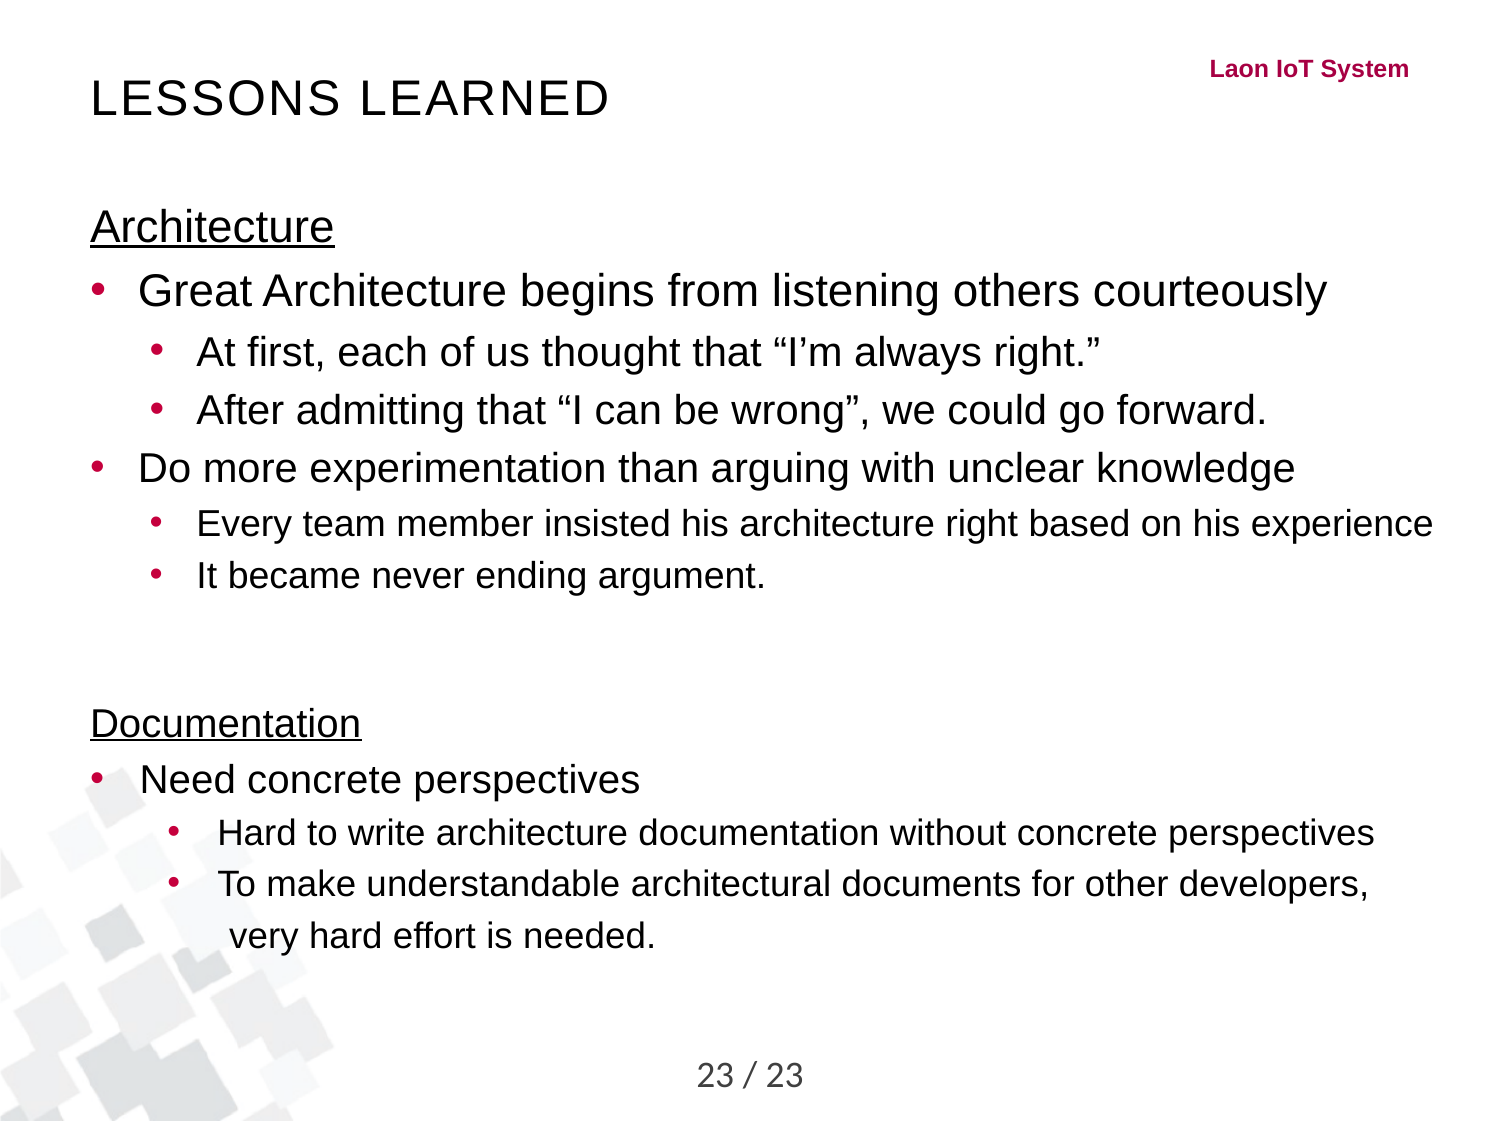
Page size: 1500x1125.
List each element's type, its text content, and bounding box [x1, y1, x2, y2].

text_box Documentation Need concrete perspectives Hard to write architecture documentation without concrete perspectives To make understandable architectural documents for other developers, very hard effort is needed. [74, 689, 1425, 1013]
picture [0, 715, 447, 1121]
list Architecture Great Architecture begins from listening others courteously At first, each of us thought that “I’m always right.” After admitting that “I can be wrong”, we could go forward. Do more experimentation than arguing with unclear knowledge Every team member insisted his architecture right based on his experience It became never ending argument. [75, 189, 1493, 615]
title LESSONS LEARNED [75, 1, 1425, 189]
text_box 23 / 23 [575, 1042, 925, 1103]
